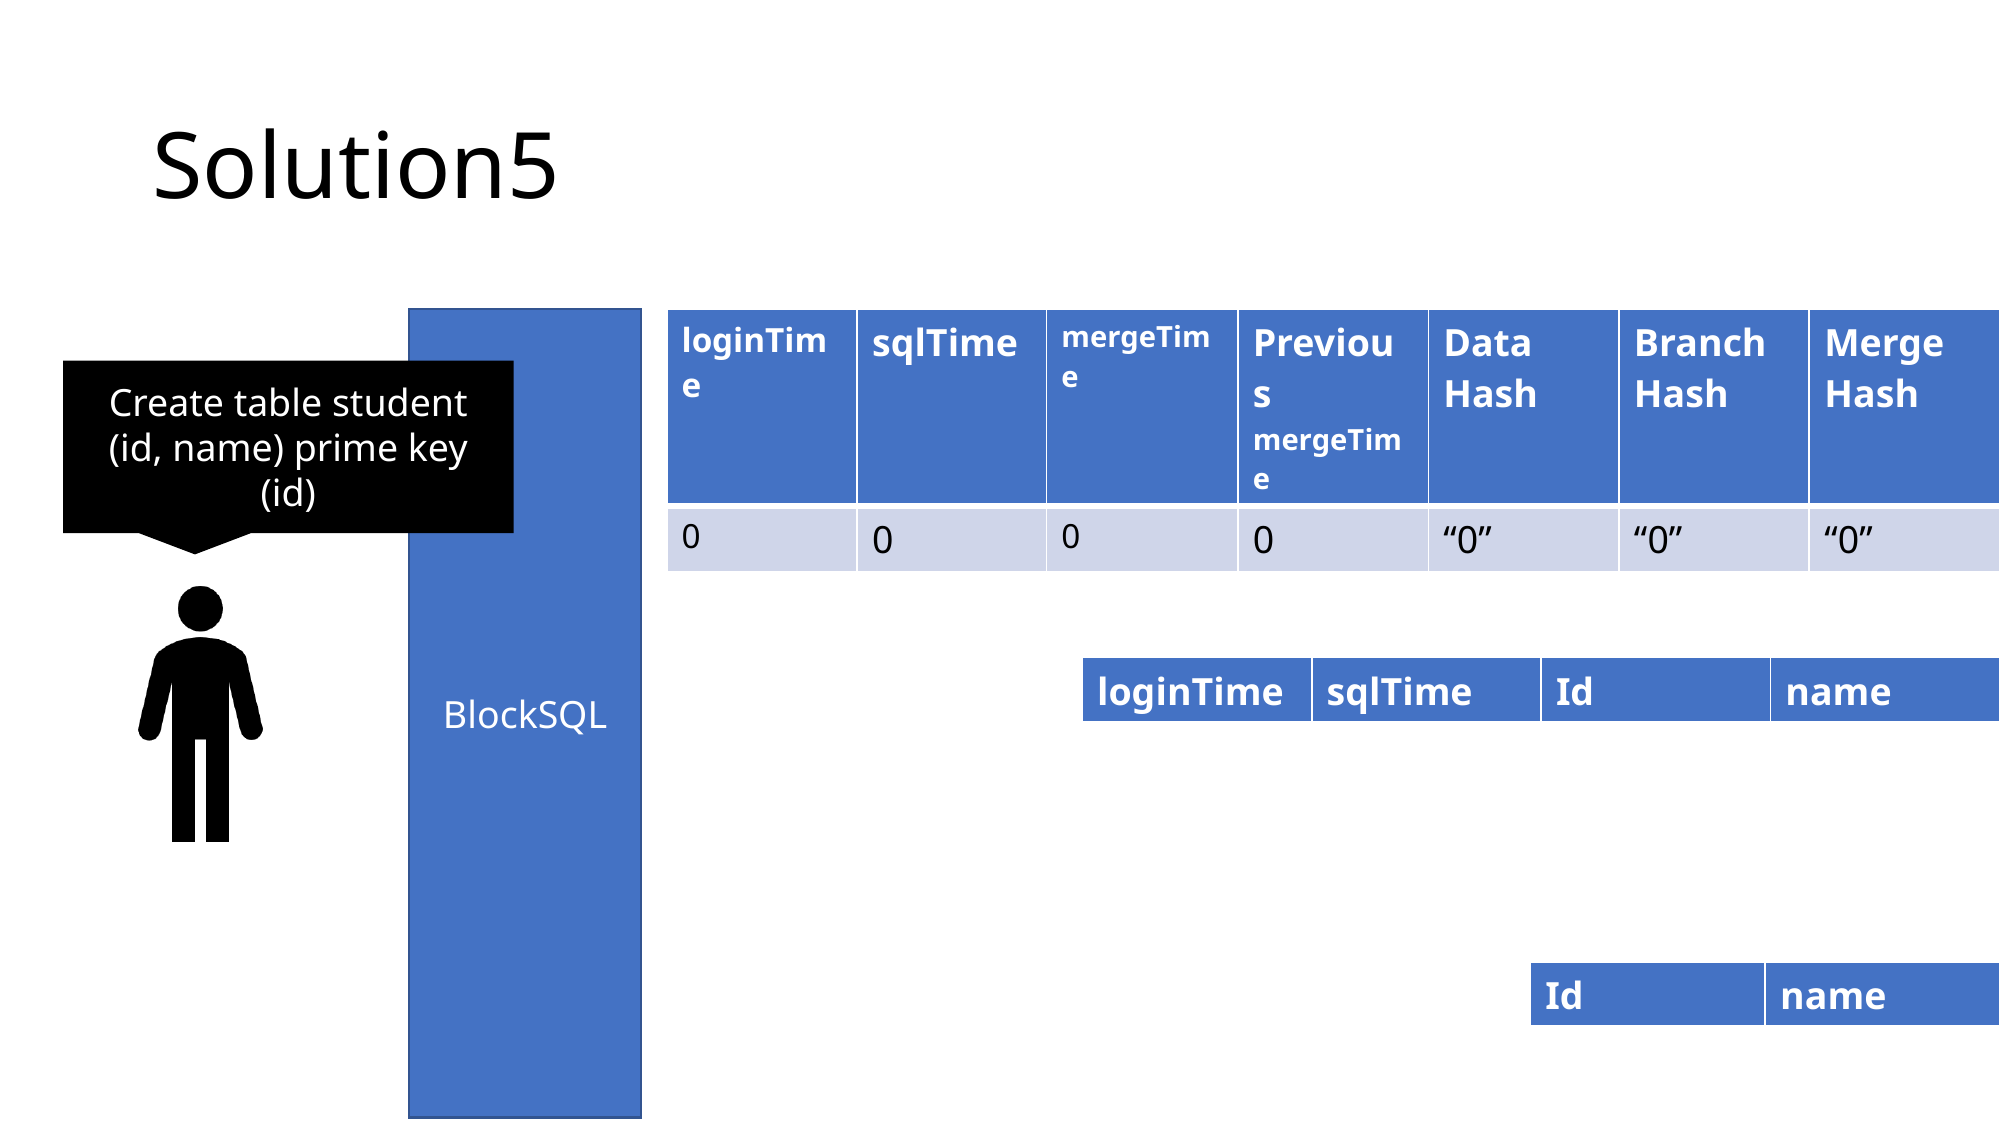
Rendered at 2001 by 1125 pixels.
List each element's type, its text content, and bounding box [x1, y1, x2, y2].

text_box BlockSQL [408, 308, 642, 1119]
picture [64, 577, 336, 850]
table_header mergeTime [1047, 310, 1237, 503]
table_header sqlTime [1313, 658, 1540, 721]
table_cell “0” [1620, 509, 1808, 571]
table_cell “0” [1429, 509, 1618, 571]
table_header Id [1531, 963, 1764, 1025]
table_cell 0 [1047, 509, 1237, 571]
table_cell 0 [1239, 509, 1428, 571]
table_cell 0 [668, 509, 856, 571]
table_header Previous mergeTime [1239, 310, 1428, 503]
table_cell 0 [858, 509, 1046, 571]
text_box Create table student (id, name) prime key (id) [63, 360, 514, 555]
table_header Branch Hash [1620, 310, 1808, 503]
table_header Id [1542, 658, 1770, 721]
table_header sqlTime [858, 310, 1046, 503]
title Solution5 [137, 59, 1863, 278]
table_cell “0” [1810, 509, 1999, 571]
table_header loginTime [668, 310, 856, 503]
table_header name [1766, 963, 1999, 1025]
table_header name [1771, 658, 1999, 721]
table_header loginTime [1083, 658, 1311, 721]
table_header Merge Hash [1810, 310, 1999, 503]
table_header Data Hash [1429, 310, 1618, 503]
